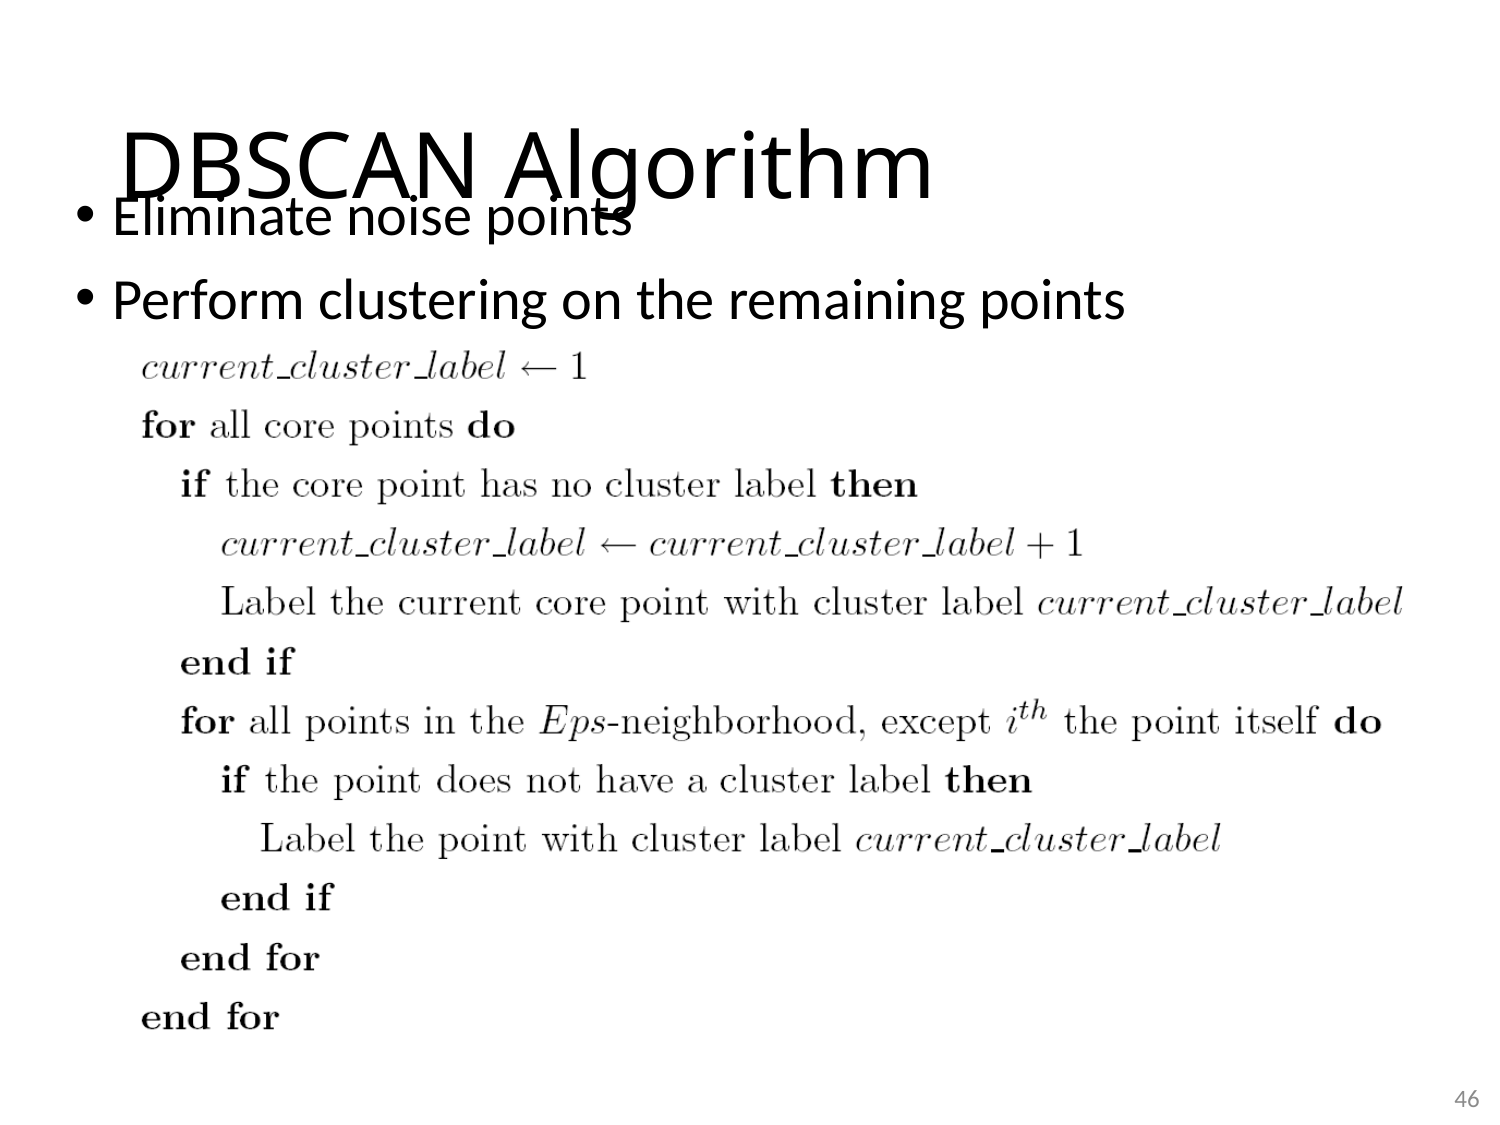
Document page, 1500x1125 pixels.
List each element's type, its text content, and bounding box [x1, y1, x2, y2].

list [131, 345, 1425, 1038]
title DBSCAN Algorithm [103, 59, 1397, 177]
list Eliminate noise points Perform clustering on the remaining points [60, 177, 1425, 990]
slide_number 46 [1157, 1080, 1495, 1116]
